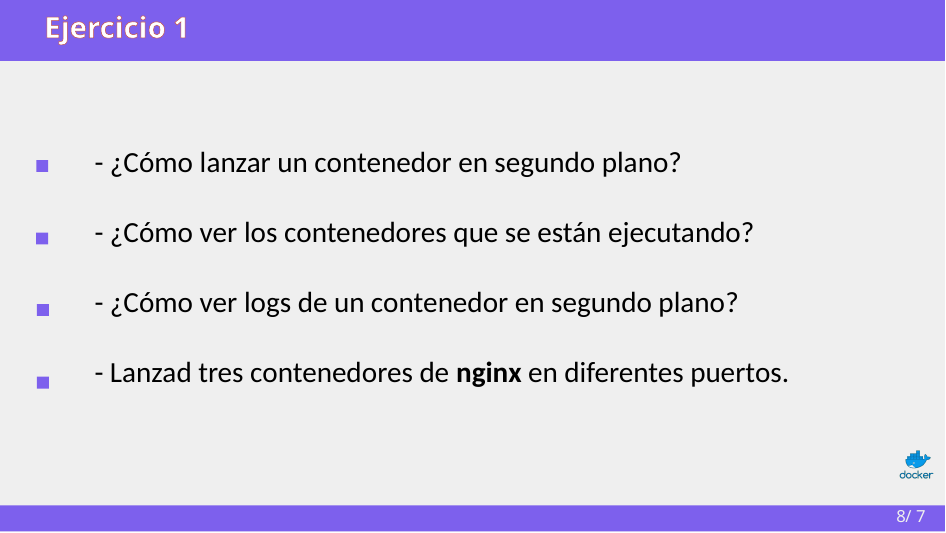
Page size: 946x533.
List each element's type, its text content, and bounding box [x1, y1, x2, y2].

picture [894, 442, 939, 487]
text_box [36, 232, 49, 245]
text_box [36, 160, 49, 172]
text_box [36, 376, 49, 389]
text_box 8/ 7 [894, 503, 931, 526]
text_box [36, 304, 49, 316]
text_box - ¿Cómo lanzar un contenedor en segundo plano? - ¿Cómo ver los contenedores que se están ejecutando? - ¿Cómo ver logs de un contenedor en segundo plano? - Lanzad tres contenedores de nginx en diferentes puertos. [79, 66, 886, 396]
title Ejercicio 1 [42, 5, 848, 98]
text_box [0, 505, 945, 532]
